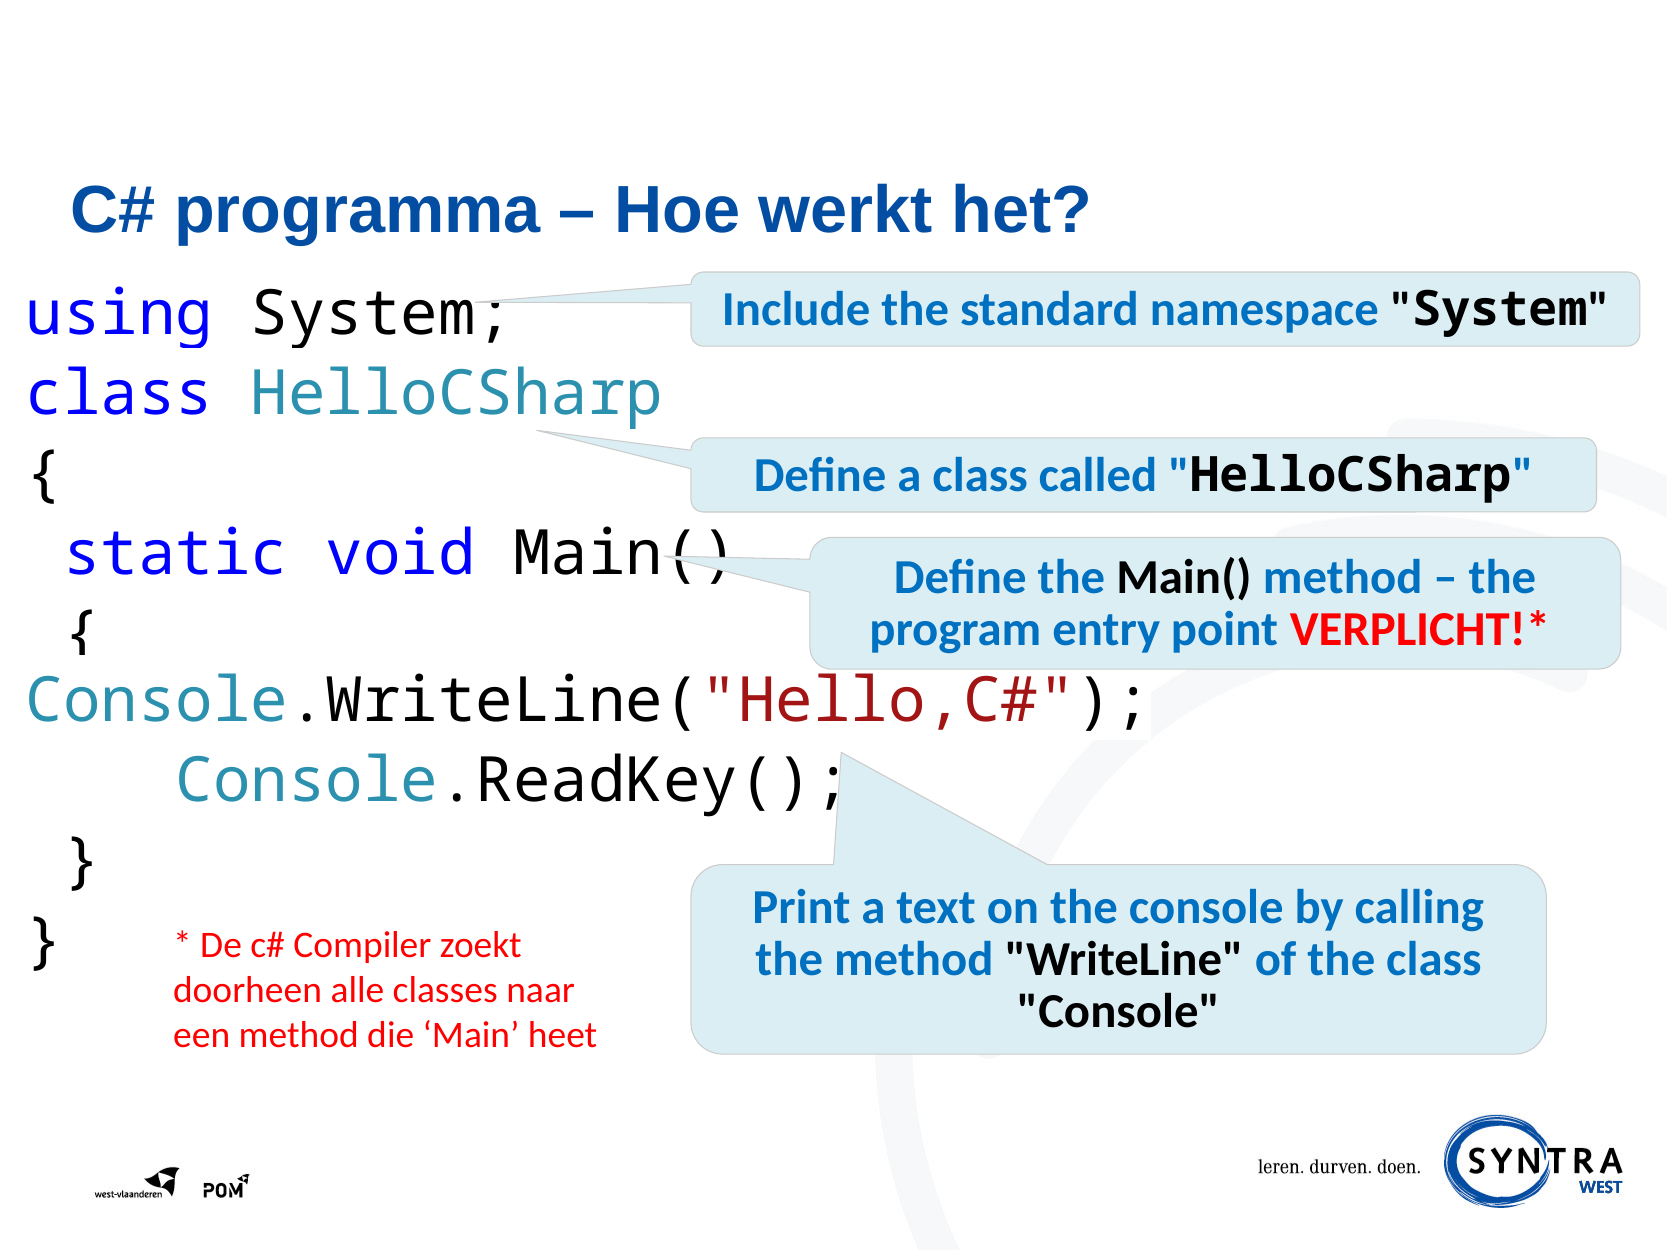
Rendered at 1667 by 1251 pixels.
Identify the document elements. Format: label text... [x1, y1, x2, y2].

text_box using System; class HelloCSharp { static void Main() { Console.WriteLine("Hello,C#"); Console.ReadKey(); } } [25, 280, 1334, 1094]
text_box Define the Main() method – the program entry point VERPLICHT!* [663, 537, 1621, 670]
title C# programma – Hoe werkt het? [70, 165, 1596, 280]
text_box Include the standard namespace "System" [475, 272, 1640, 347]
picture [0, 0, 1667, 1250]
text_box Define a class called "HelloCSharp" [536, 430, 1597, 513]
text_box Print a text on the console by calling the method "WriteLine" of the class "Console" [690, 752, 1547, 1055]
text_box * De c# Compiler zoekt doorheen alle classes naar een method die ‘Main’ heet [158, 912, 634, 1063]
